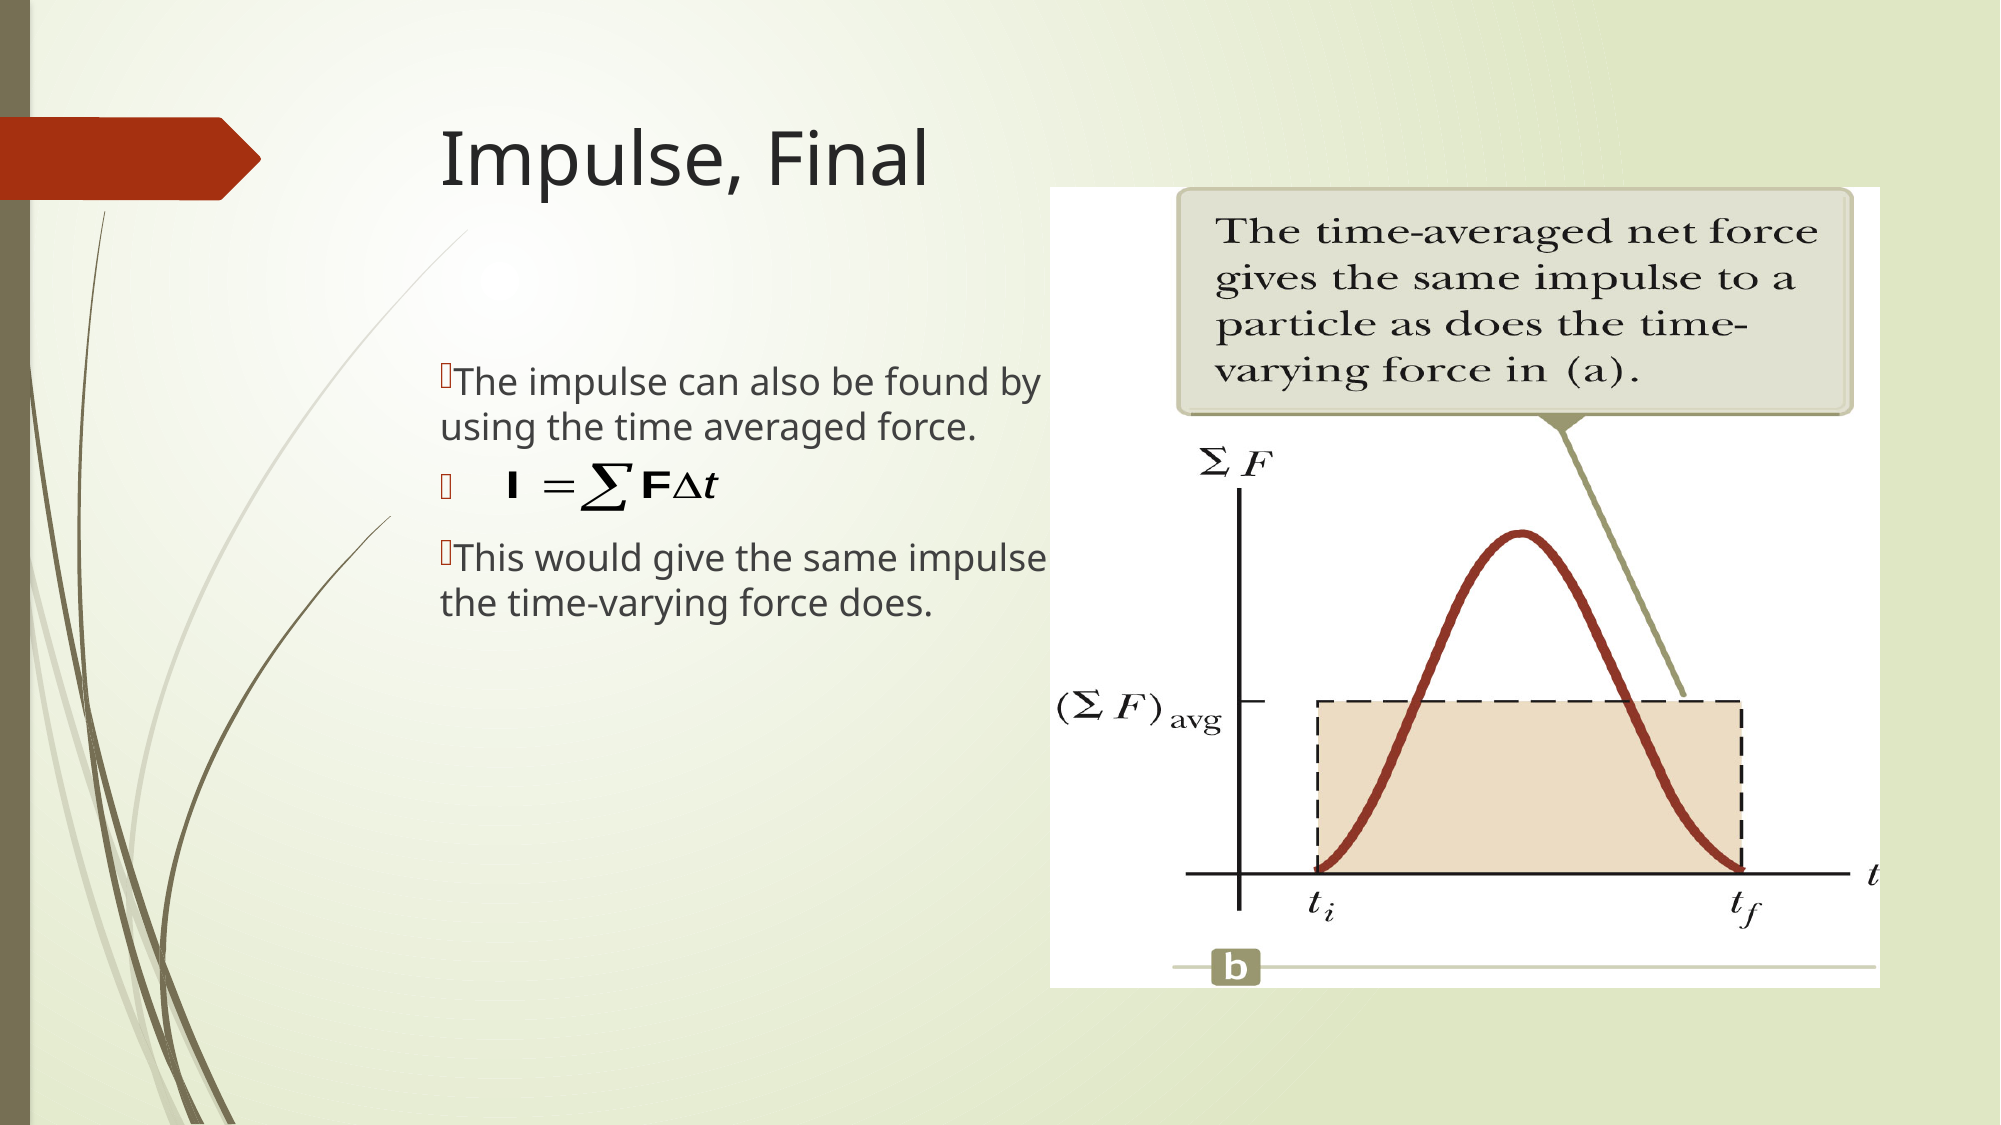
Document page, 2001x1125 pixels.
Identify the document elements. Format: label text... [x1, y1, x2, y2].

title Impulse, Final [425, 102, 1888, 313]
picture [1049, 187, 1880, 988]
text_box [494, 454, 729, 520]
list The impulse can also be found by using the time averaged force. This would give the same impulse as the time-varying force does. [424, 350, 1044, 970]
